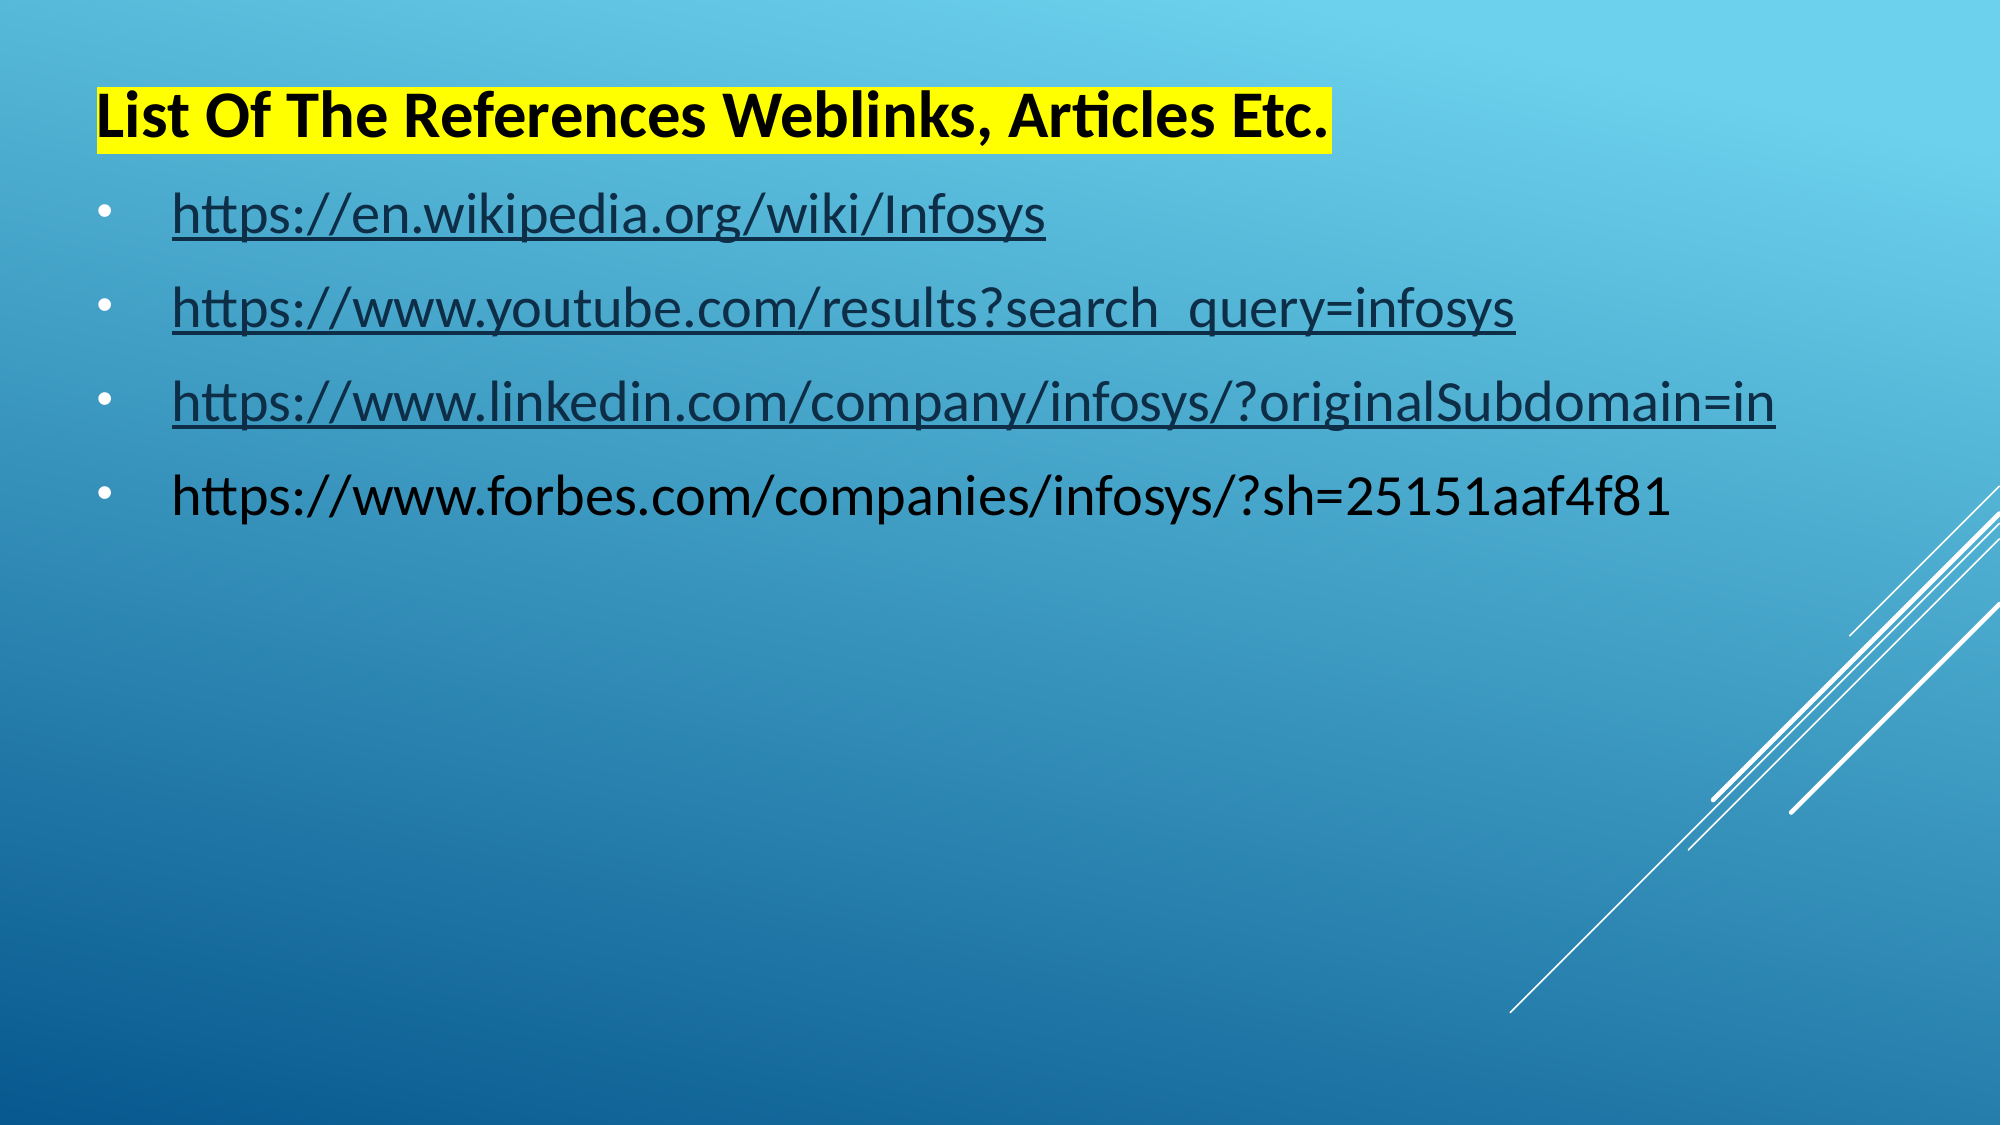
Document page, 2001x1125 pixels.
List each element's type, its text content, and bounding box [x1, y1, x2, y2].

list List Of The References Weblinks, Articles Etc. https://en.wikipedia.org/wiki/Infosys https://www.youtube.com/results?search_query=infosys https://www.linkedin.com/company/infosys/?originalSubdomain=in https://www.forbes.com/companies/infosys/?sh=25151aaf4f81 [81, 63, 1950, 1057]
